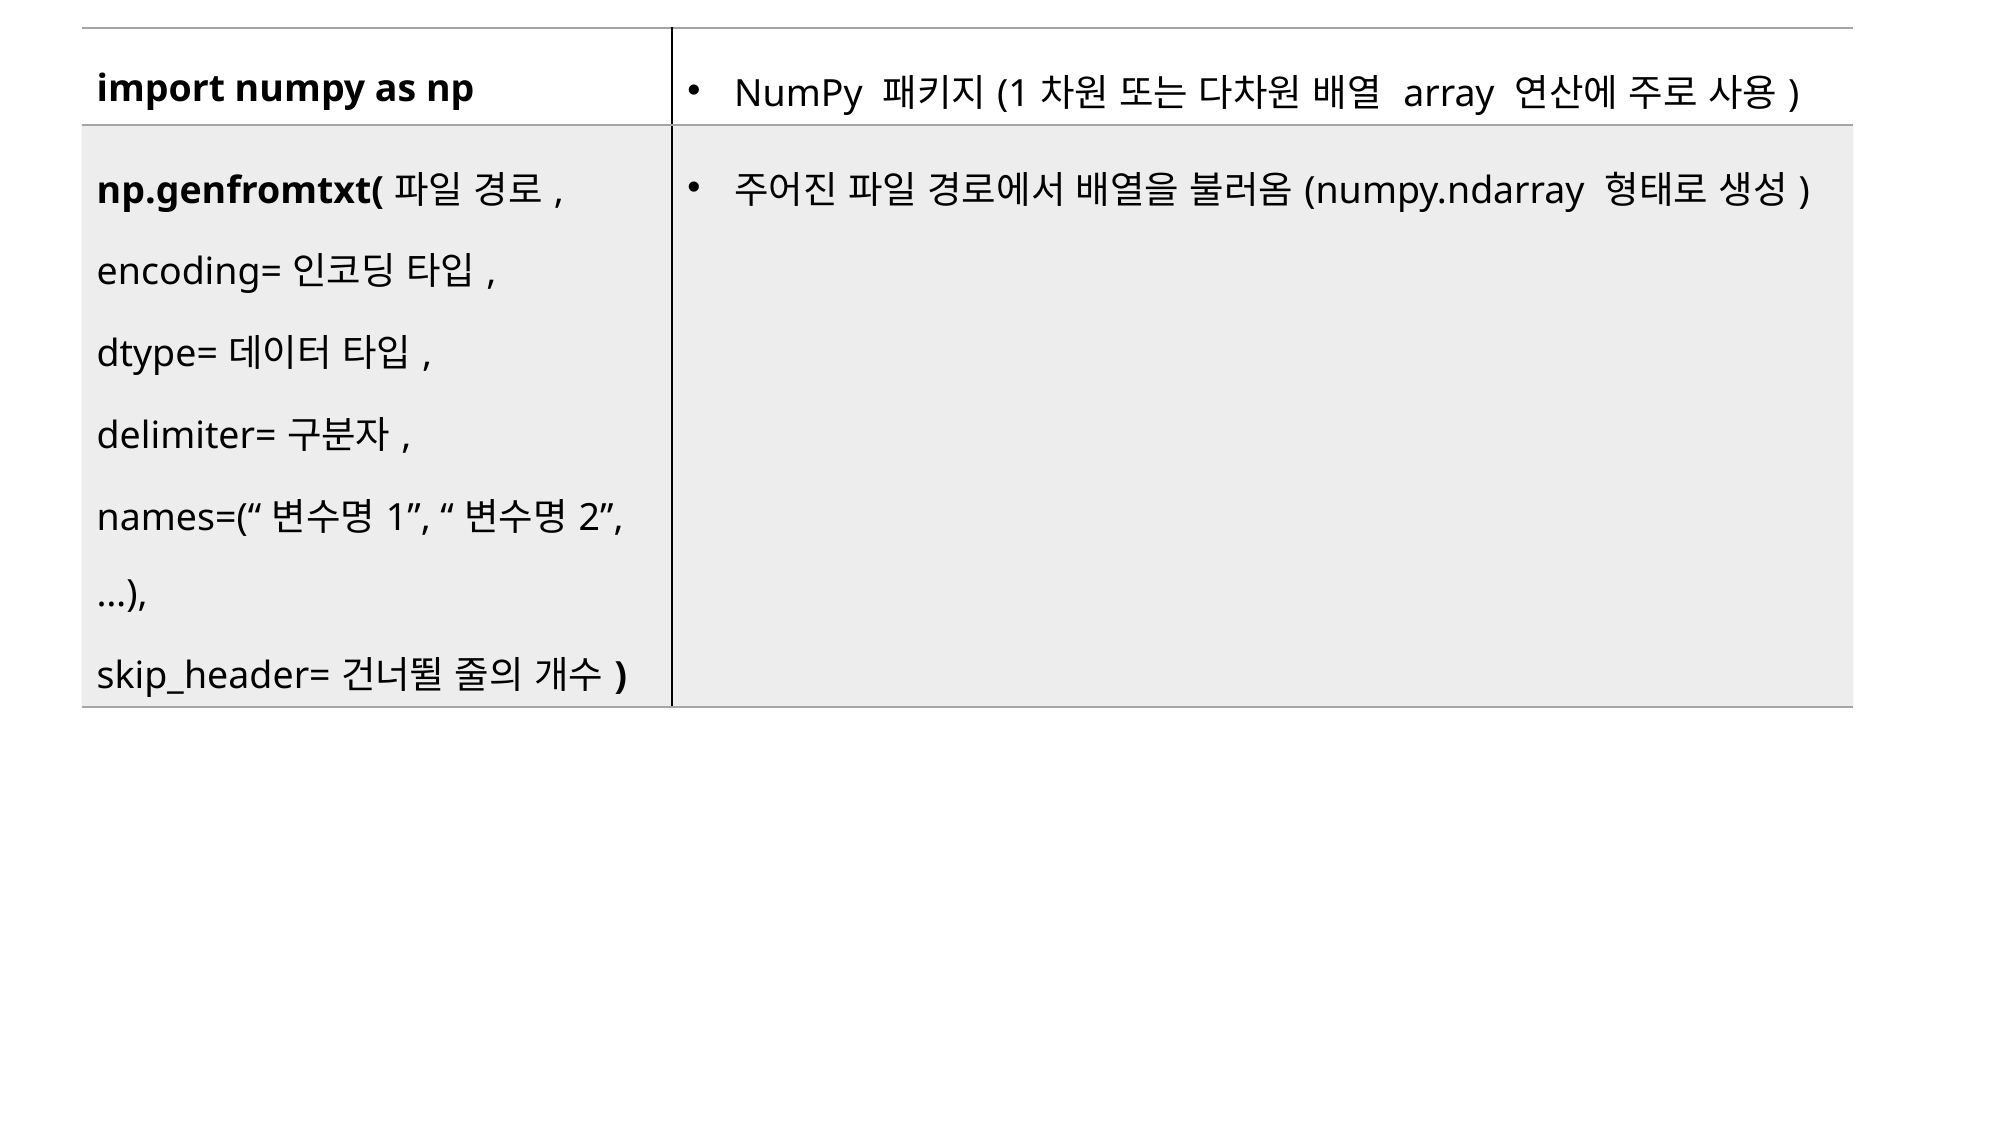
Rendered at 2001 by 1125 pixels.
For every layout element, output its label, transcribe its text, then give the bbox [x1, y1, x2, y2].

table_header NumPy 패키지(1차원 또는 다차원 배열 array 연산에 주로 사용) [673, 29, 1853, 124]
table_header import numpy as np [82, 29, 671, 124]
table_cell 주어진 파일 경로에서 배열을 불러옴(numpy.ndarray 형태로 생성) [673, 126, 1853, 706]
table_cell np.genfromtxt(파일 경로, encoding=인코딩 타입, dtype=데이터 타입, delimiter=구분자, names=(“변수명1”, “변수명2”, …), skip_header=건너뛸 줄의 개수) [82, 126, 671, 706]
